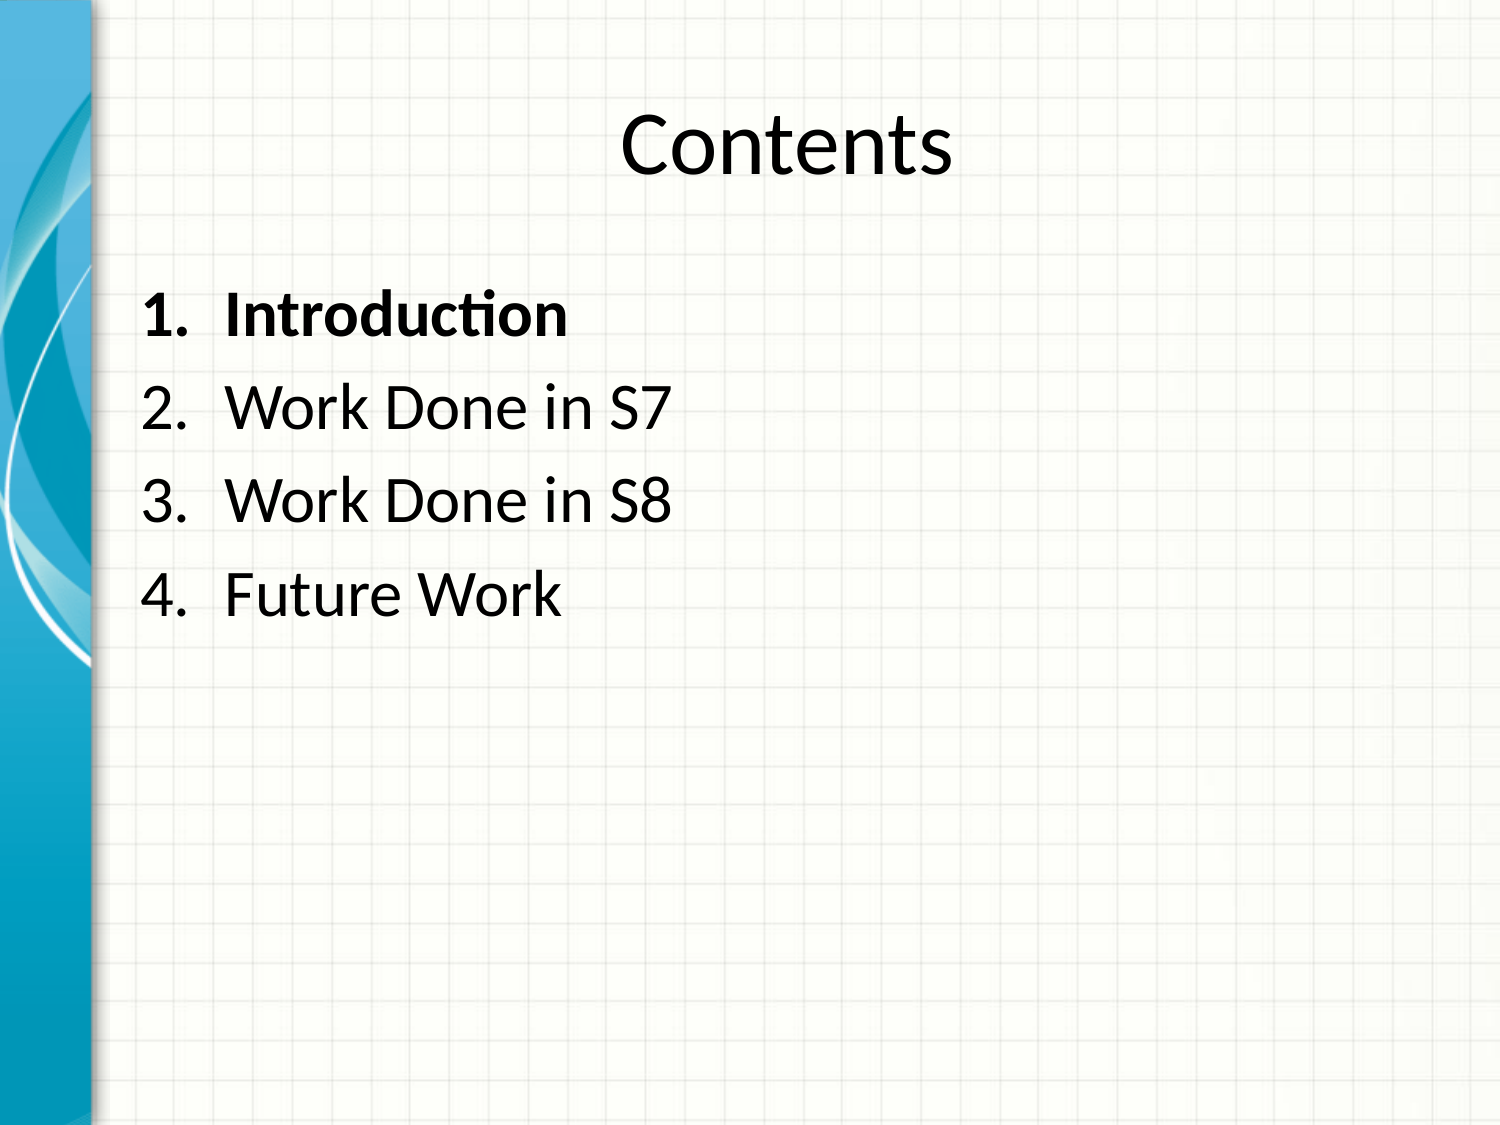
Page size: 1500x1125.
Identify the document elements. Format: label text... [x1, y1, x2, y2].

list Introduction Work Done in S7 Work Done in S8 Future Work [125, 261, 1450, 967]
title Contents [125, 44, 1450, 232]
picture [0, 0, 1500, 1125]
